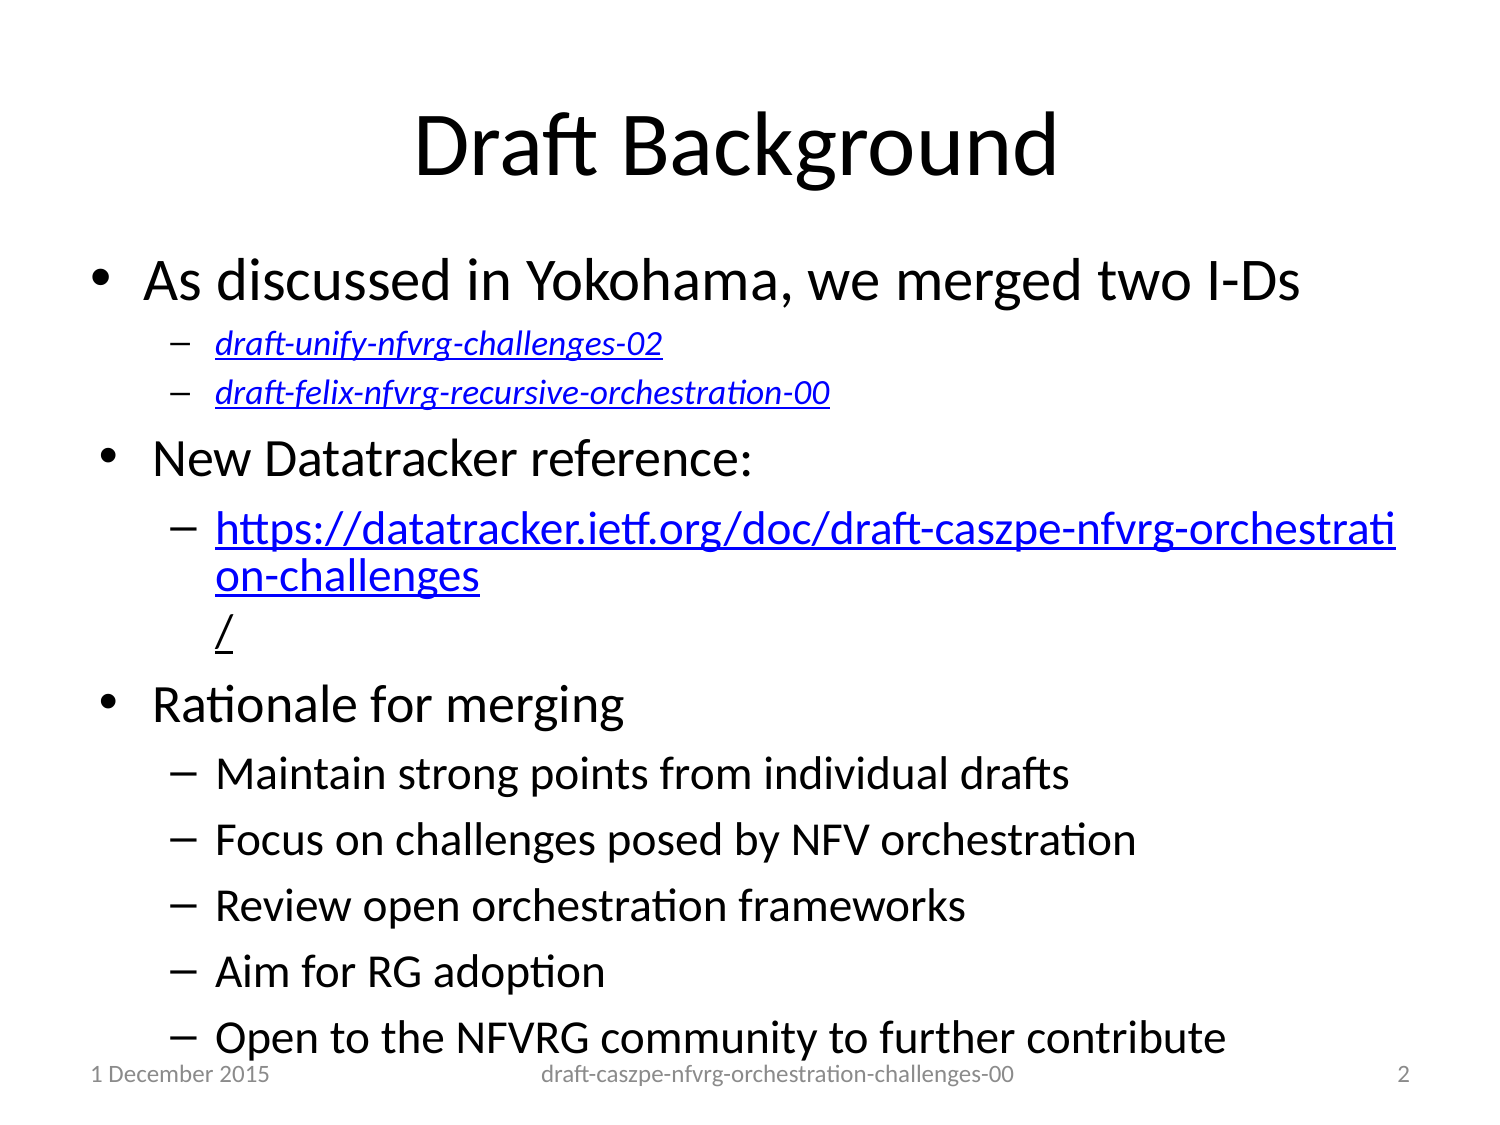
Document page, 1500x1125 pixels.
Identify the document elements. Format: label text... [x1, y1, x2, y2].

footer draft-caszpe-nfvrg-orchestration-challenges-00 [512, 1042, 1044, 1103]
title Draft Background [62, 45, 1413, 233]
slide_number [75, 1042, 425, 1103]
slide_number 2 [1074, 1042, 1425, 1103]
list As discussed in Yokohama, we merged two I-Ds draft-unify-nfvrg-challenges-02 draft-felix-nfvrg-recursive-orchestration-00 New Datatracker reference: https://datatracker.ietf.org/doc/draft-caszpe-nfvrg-orchestration-challenges/ Rationale for merging Maintain strong points from individual drafts Focus on challenges posed by NFV orchestration Review open orchestration frameworks Aim for RG adoption Open to the NFVRG community to further contribute [75, 232, 1425, 1025]
